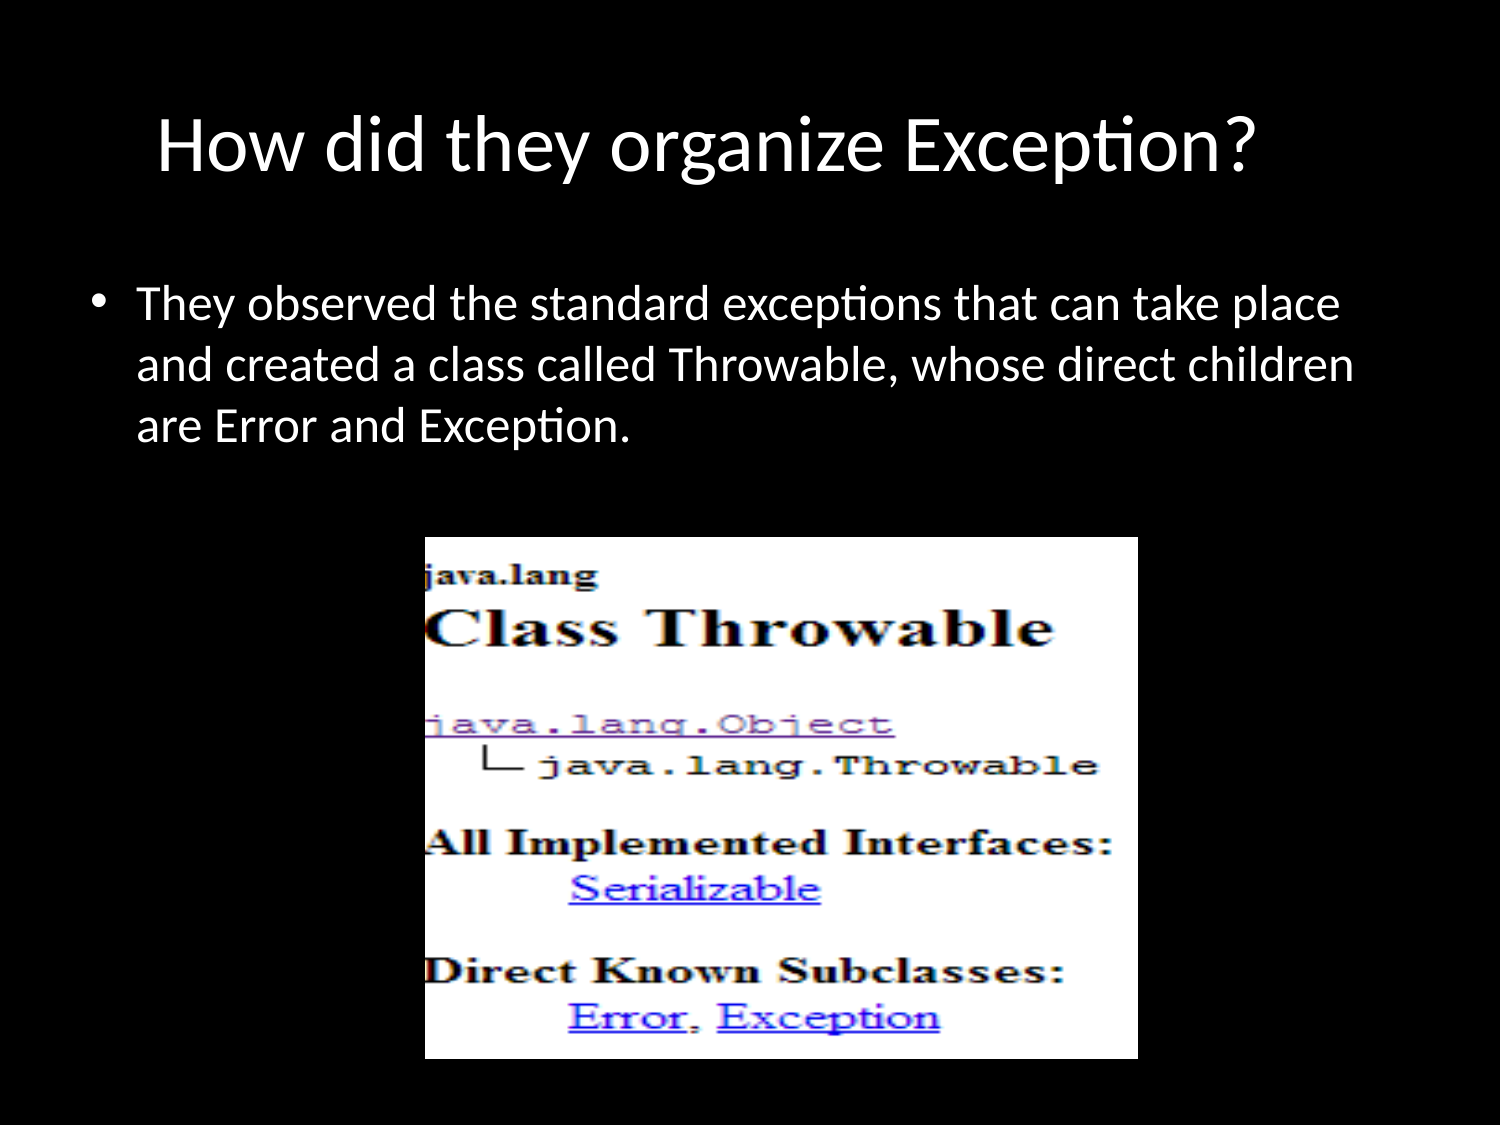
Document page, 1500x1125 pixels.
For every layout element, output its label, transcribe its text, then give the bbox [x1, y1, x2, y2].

list They observed the standard exceptions that can take place and created a class called Throwable, whose direct children are Error and Exception. [75, 262, 1425, 463]
title How did they organize Exception? [75, 45, 1425, 233]
picture [424, 537, 1138, 1059]
